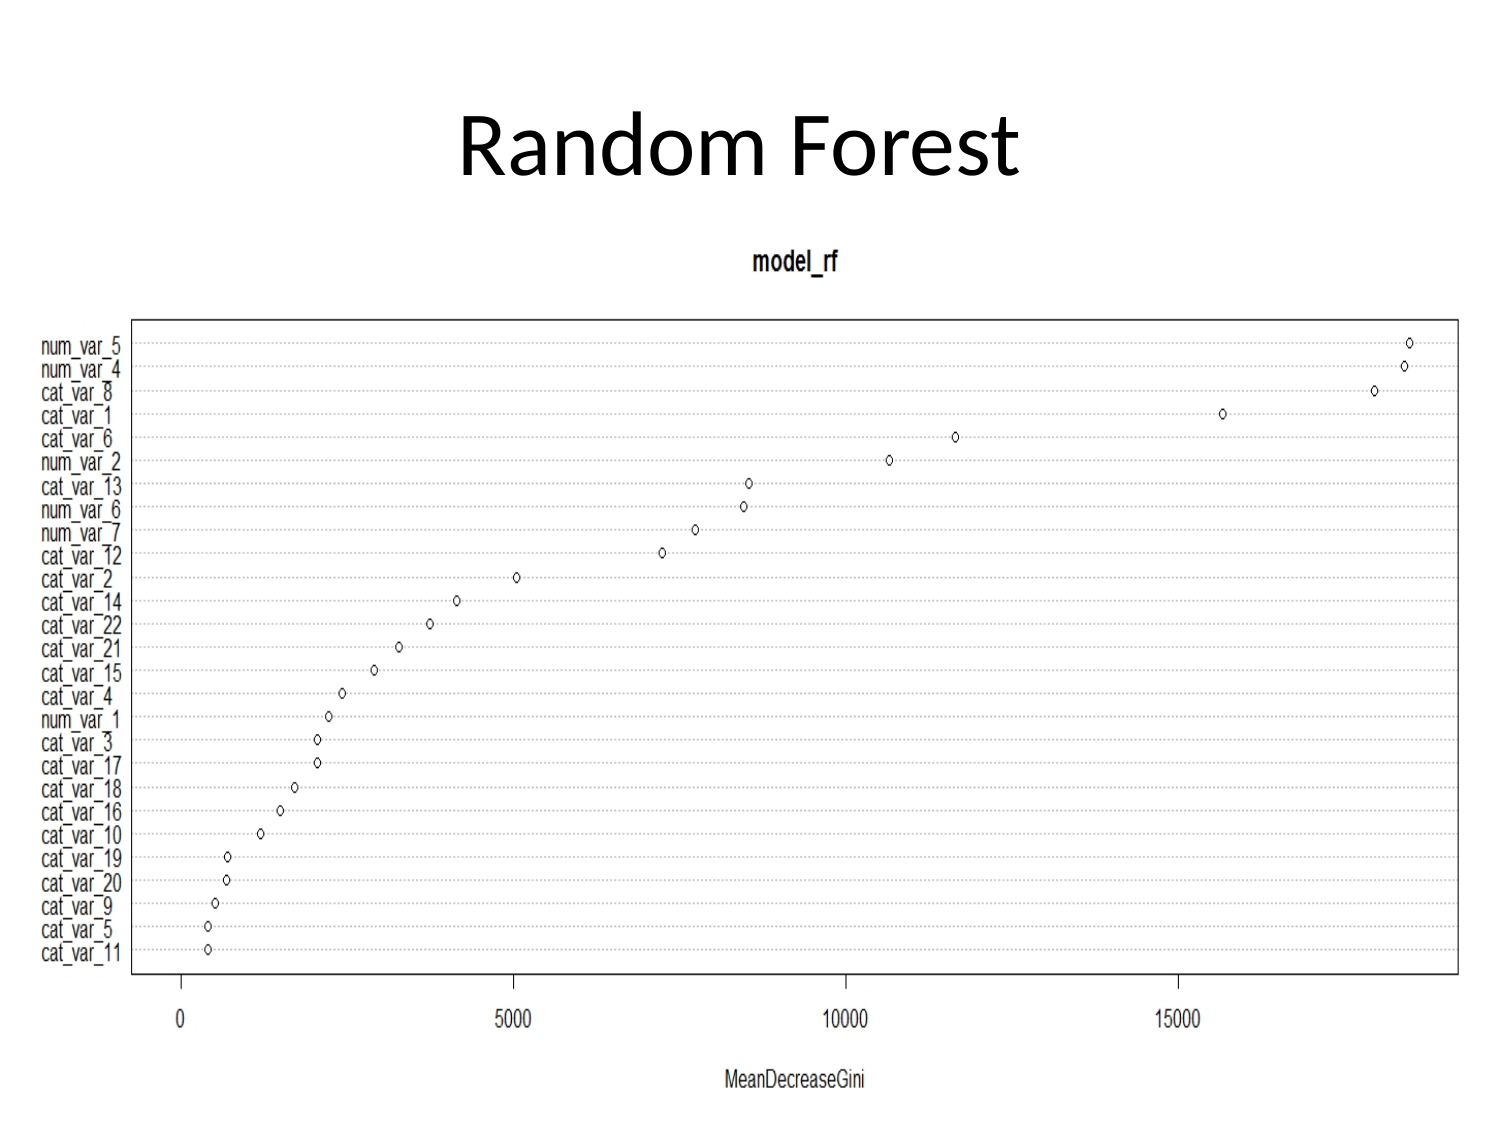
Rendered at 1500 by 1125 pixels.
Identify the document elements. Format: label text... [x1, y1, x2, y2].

picture [0, 199, 1500, 1125]
title Random Forest [75, 45, 1425, 198]
